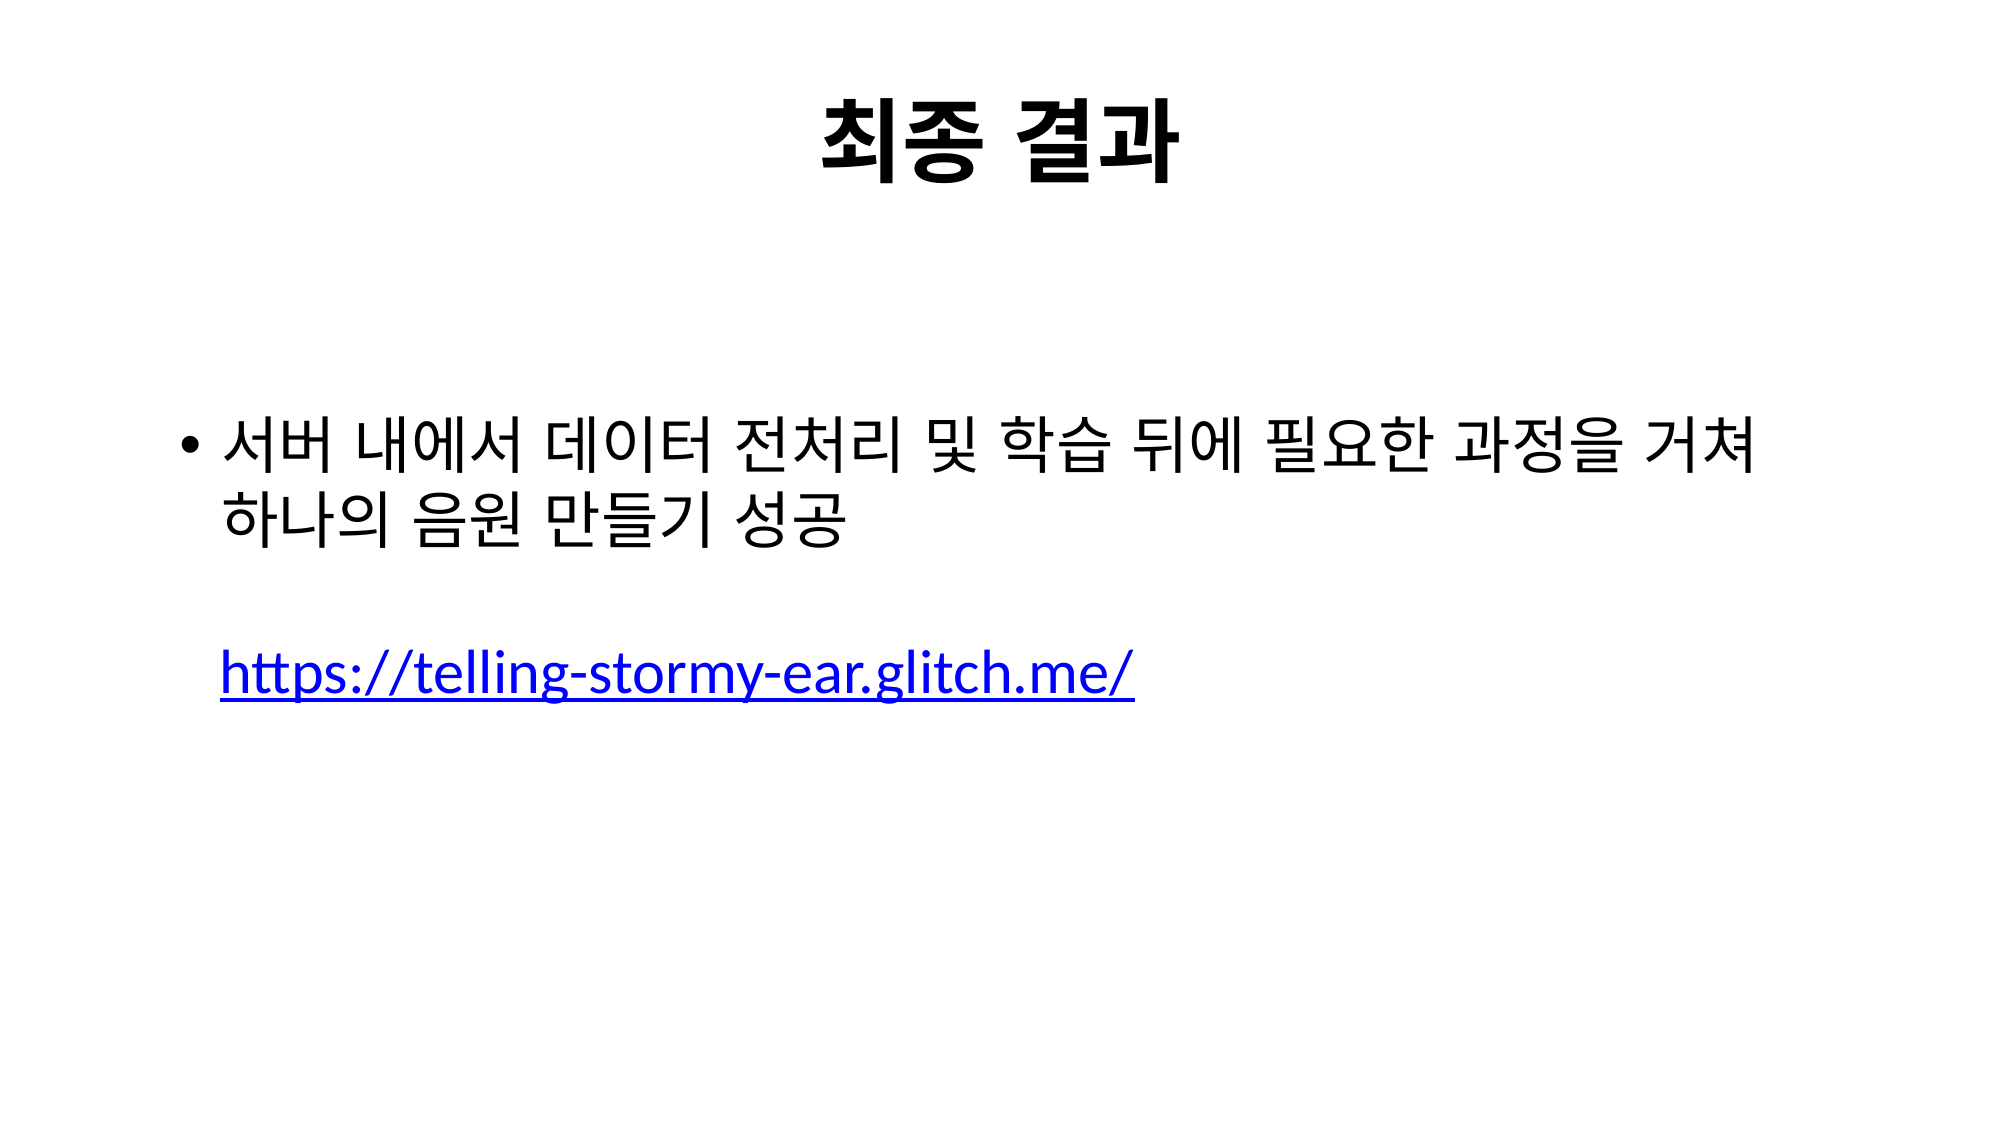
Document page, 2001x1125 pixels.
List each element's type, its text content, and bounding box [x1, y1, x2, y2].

title 최종 결과 [99, 45, 1900, 233]
text_box 서버 내에서 데이터 전처리 및 학습 뒤에 필요한 과정을 거쳐 하나의 음원 만들기 성공 [164, 398, 1900, 1014]
text_box https://telling-stormy-ear.glitch.me/ [204, 624, 1313, 789]
